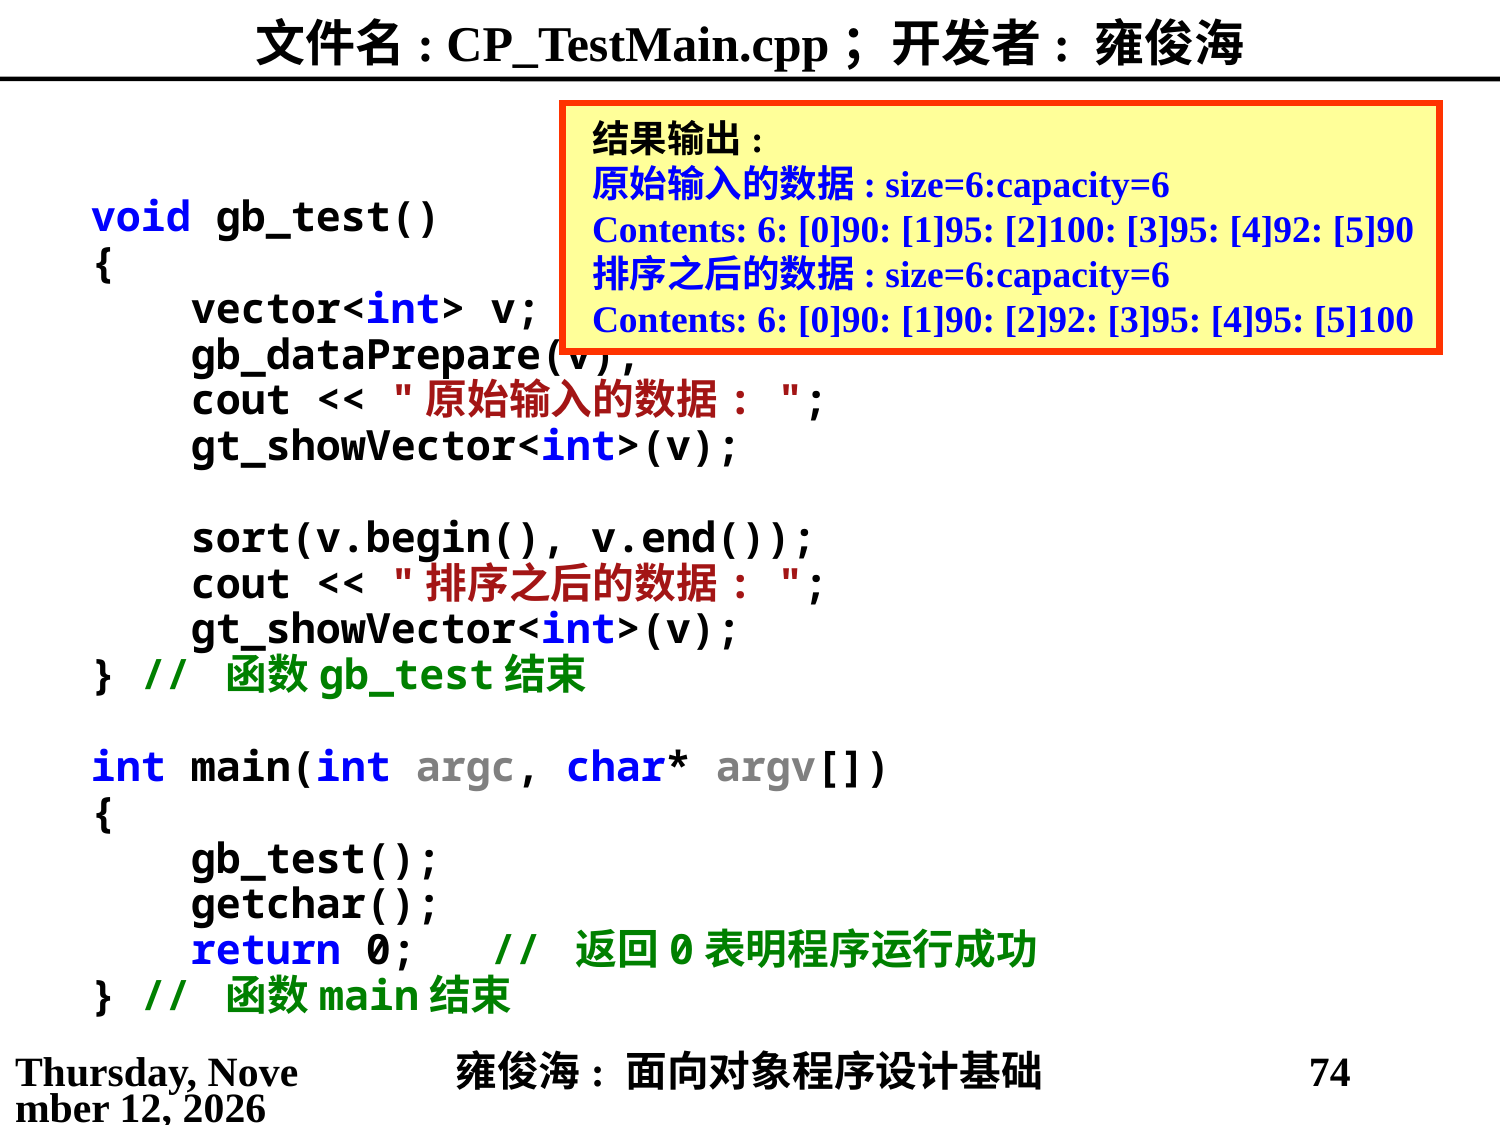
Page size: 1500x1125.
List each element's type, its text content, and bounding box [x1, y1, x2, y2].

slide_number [0, 1042, 337, 1103]
text_box 结果输出: 原始输入的数据: size=6:capacity=6 Contents: 6: [0]90: [1]95: [2]100: [3]95: [4]92: [5]90 排序之后的数据: size=6:capacity=6 Contents: 6: [0]90: [1]90: [2]92: [3]95: [4]95: [5]100 [562, 102, 1440, 352]
slide_number 74 [1161, 1042, 1499, 1103]
footer 雍俊海: 面向对象程序设计基础 [337, 1042, 1161, 1103]
list void gb_test() { vector<int> v; gb_dataPrepare(v); cout << "原始输入的数据: "; gt_showVector<int>(v); sort(v.begin(), v.end()); cout << "排序之后的数据: "; gt_showVector<int>(v); } // 函数gb_test结束 int main(int argc, char* argv[]) { gb_test(); getchar(); return 0; // 返回0表明程序运行成功 } // 函数main结束 [75, 186, 1425, 1042]
title 文件名: CP_TestMain.cpp；开发者: 雍俊海 [0, 79, 1500, 83]
title 文件名: CP_TestMain.cpp；开发者: 雍俊海 [0, 0, 1500, 78]
